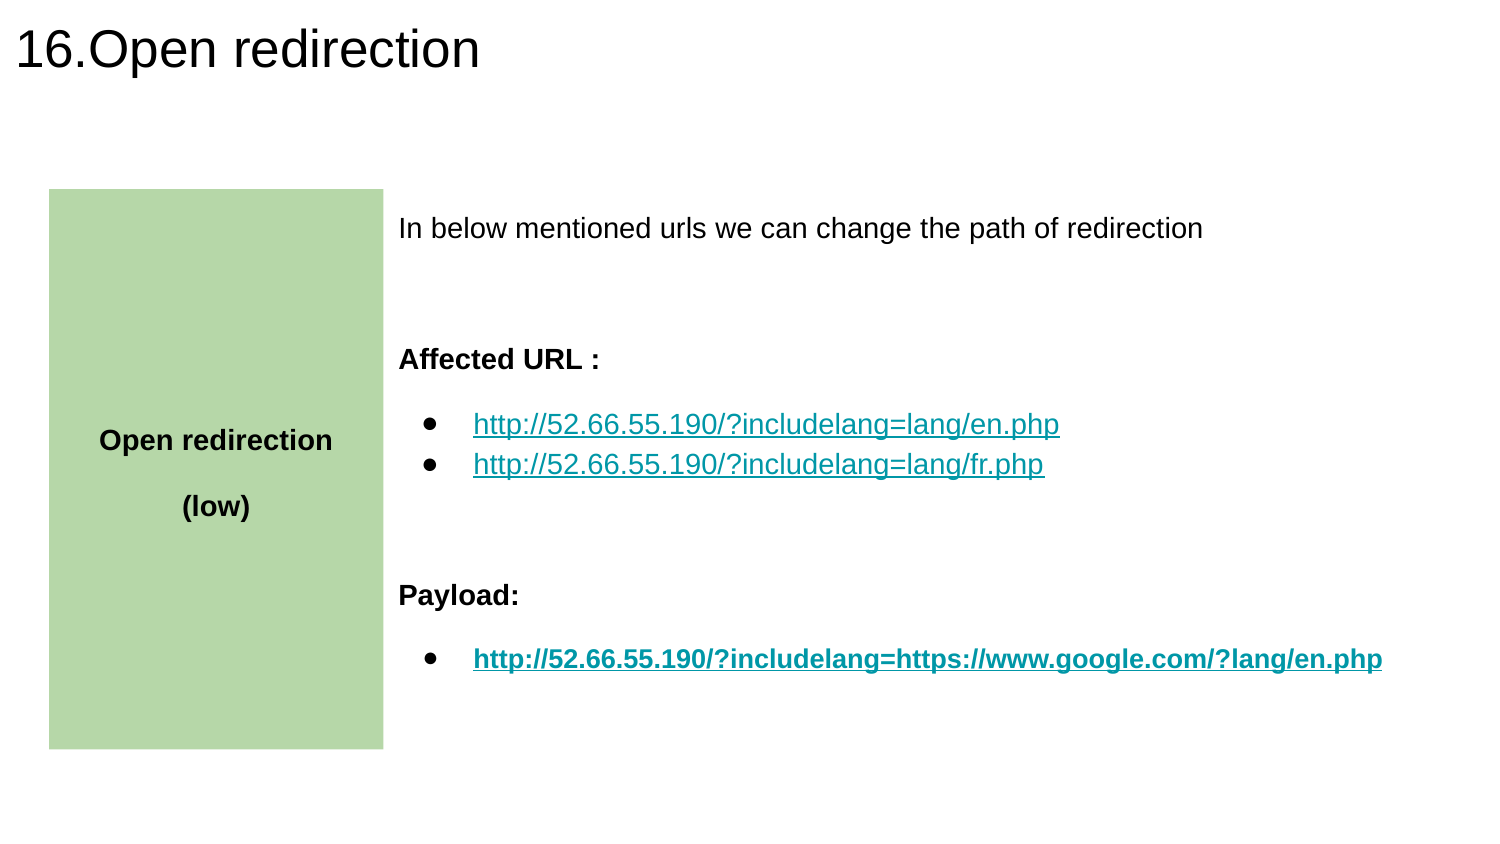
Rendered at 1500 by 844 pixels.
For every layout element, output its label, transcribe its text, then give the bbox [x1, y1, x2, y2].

list In below mentioned urls we can change the path of redirection Affected URL : http://52.66.55.190/?includelang=lang/en.php http://52.66.55.190/?includelang=lang/fr.php Payload: http://52.66.55.190/?includelang=https://www.google.com/?lang/en.php [383, 189, 1449, 750]
list Open redirection (low) [49, 189, 383, 750]
title 16.Open redirection [0, 0, 1398, 94]
